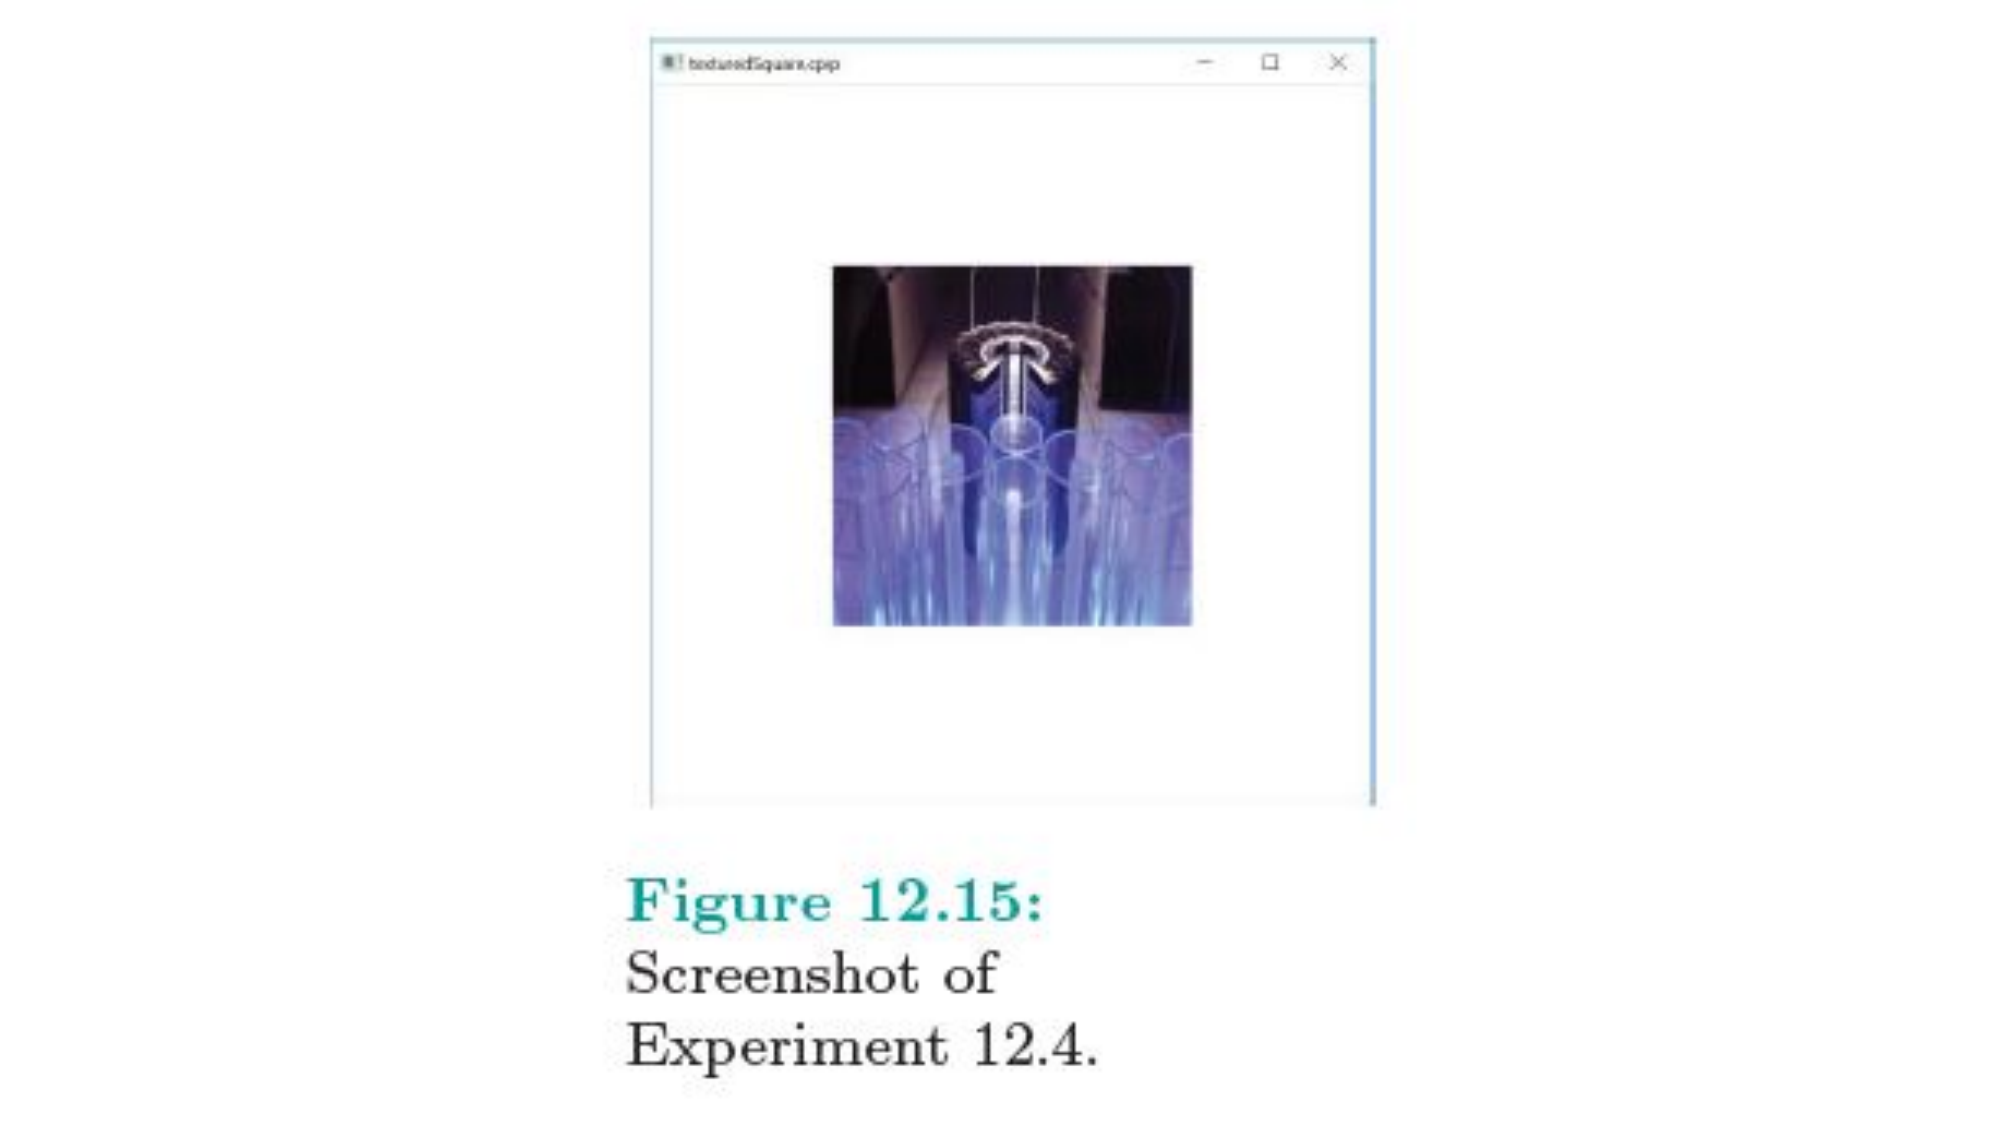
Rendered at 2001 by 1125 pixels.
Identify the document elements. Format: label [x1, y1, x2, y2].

picture [579, 0, 1420, 1125]
